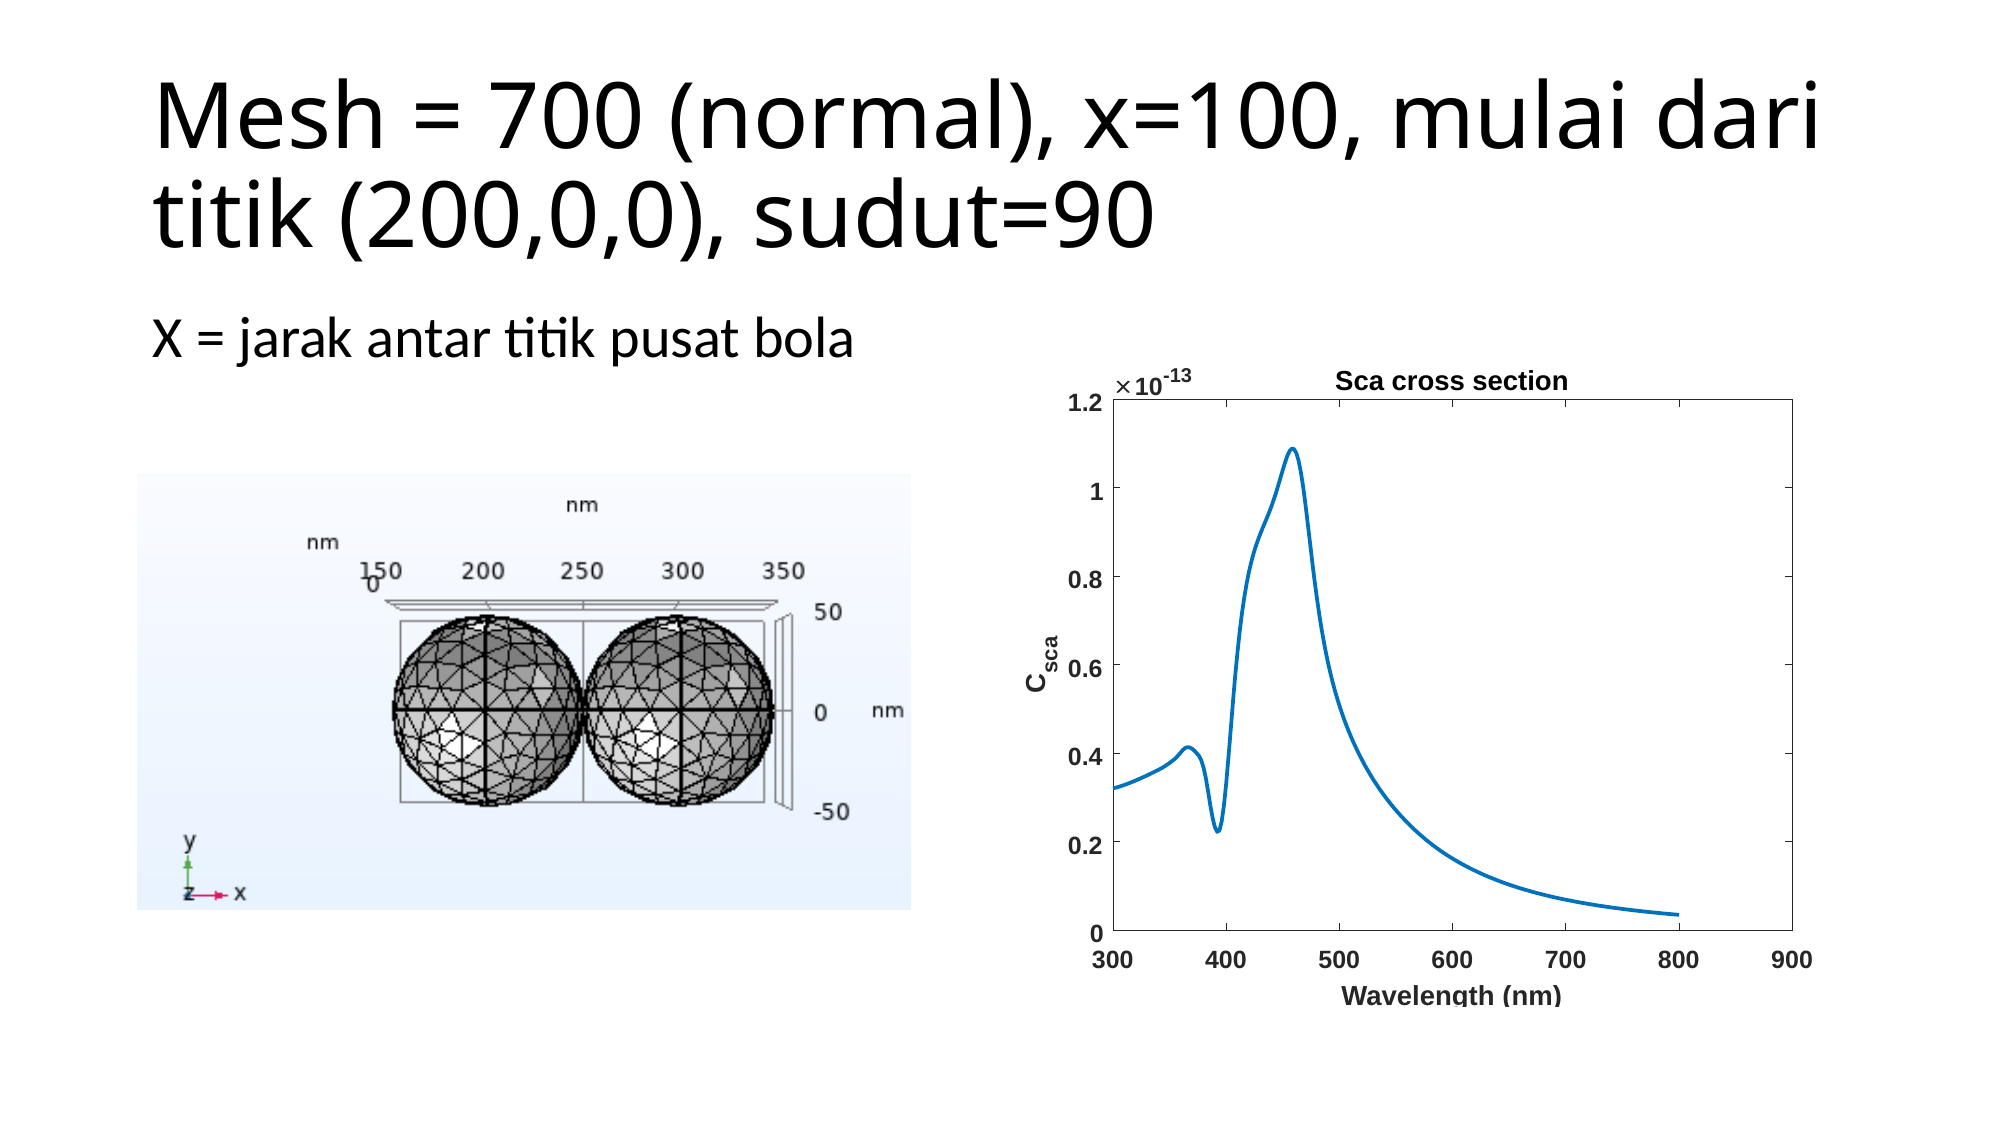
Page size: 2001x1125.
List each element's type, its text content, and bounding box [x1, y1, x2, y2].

list X = jarak antar titik pusat bola [137, 299, 1863, 1014]
picture [137, 473, 911, 910]
picture [998, 350, 1874, 1007]
title Mesh = 700 (normal), x=100, mulai dari titik (200,0,0), sudut=90 [137, 59, 1863, 278]
